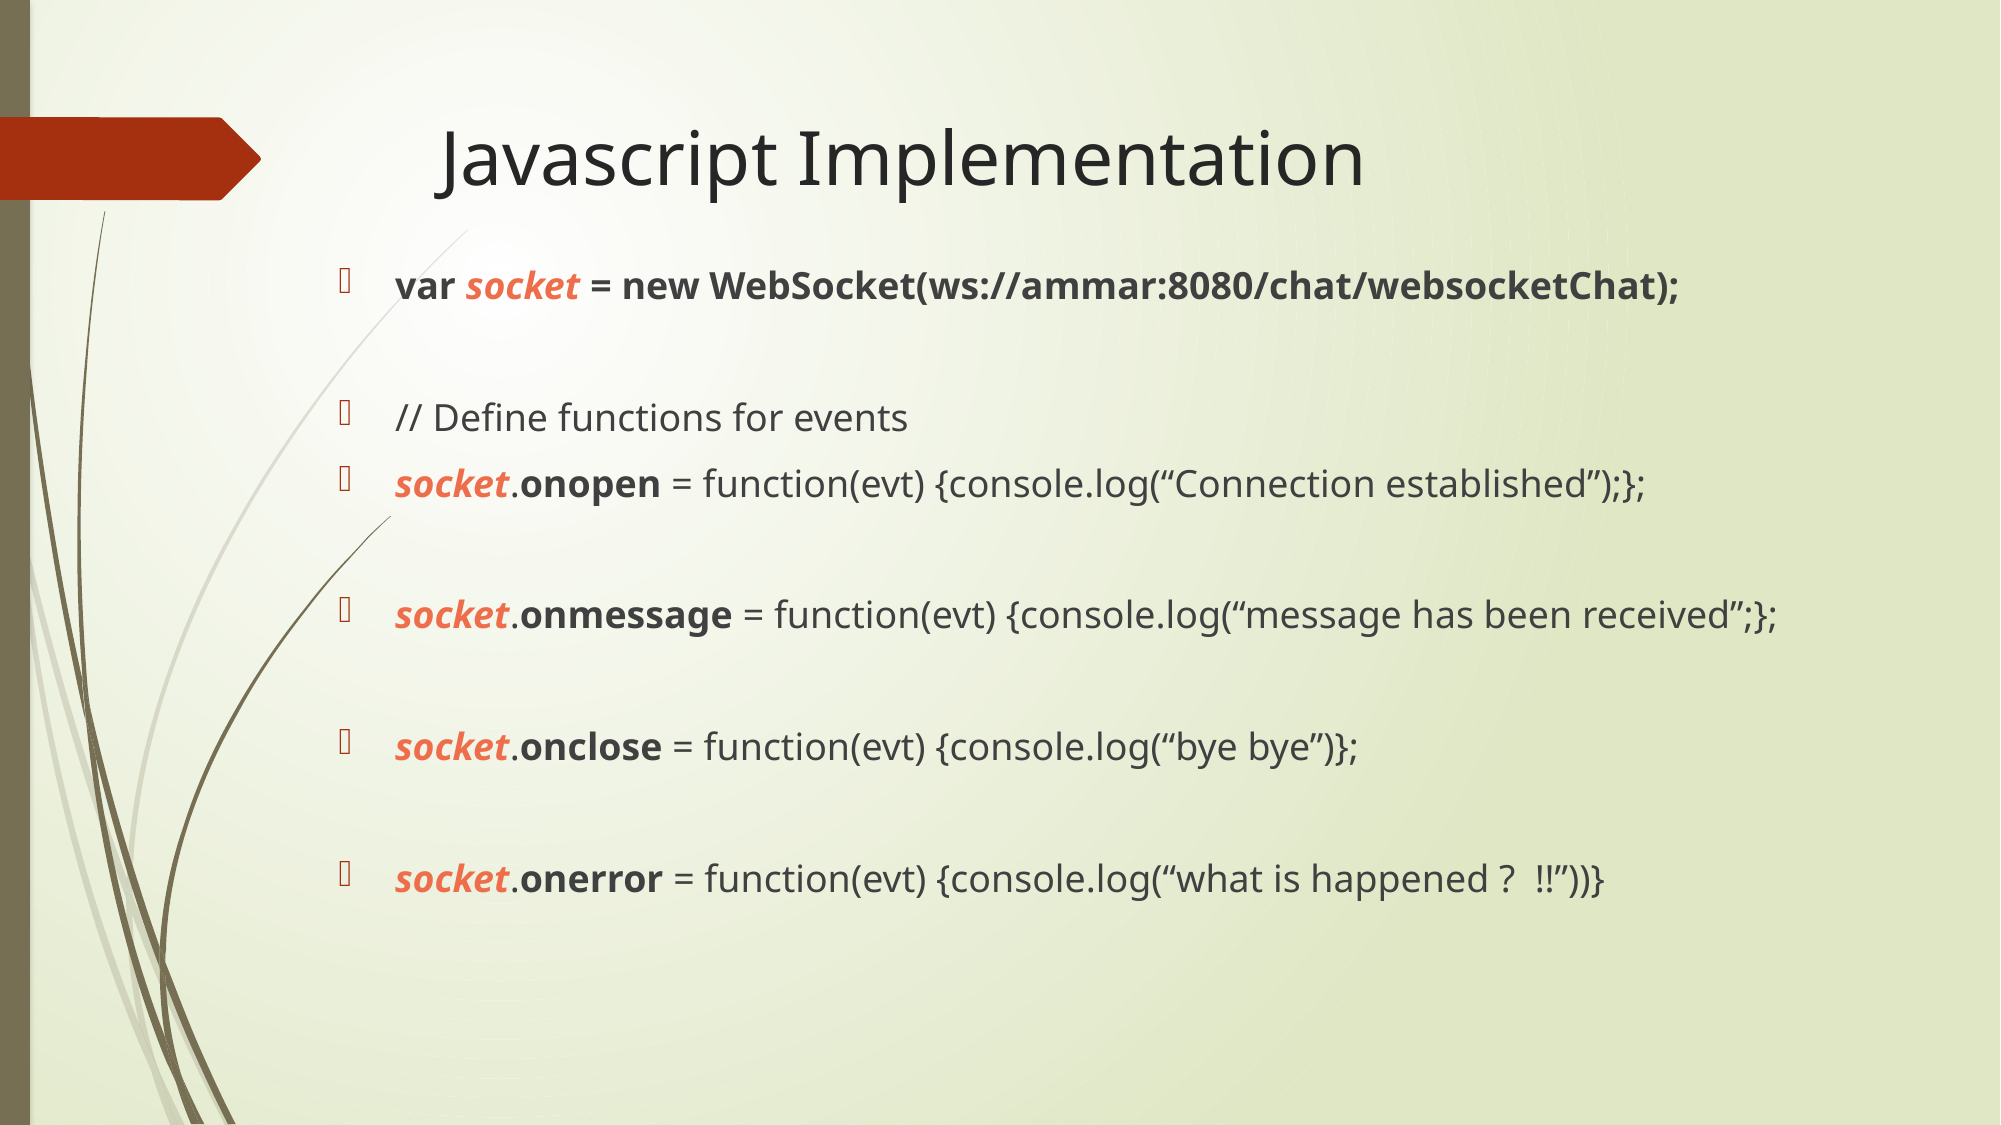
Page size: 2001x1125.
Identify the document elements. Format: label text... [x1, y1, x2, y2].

title Javascript Implementation [425, 102, 1888, 254]
list var socket = new WebSocket(ws://ammar:8080/chat/websocketChat); // Define functions for events socket.onopen = function(evt) {console.log(“Connection established”);}; socket.onmessage = function(evt) {console.log(“message has been received”;}; socket.onclose = function(evt) {console.log(“bye bye”)}; socket.onerror = function(evt) {console.log(“what is happened ? !!”))} [323, 254, 1888, 1017]
